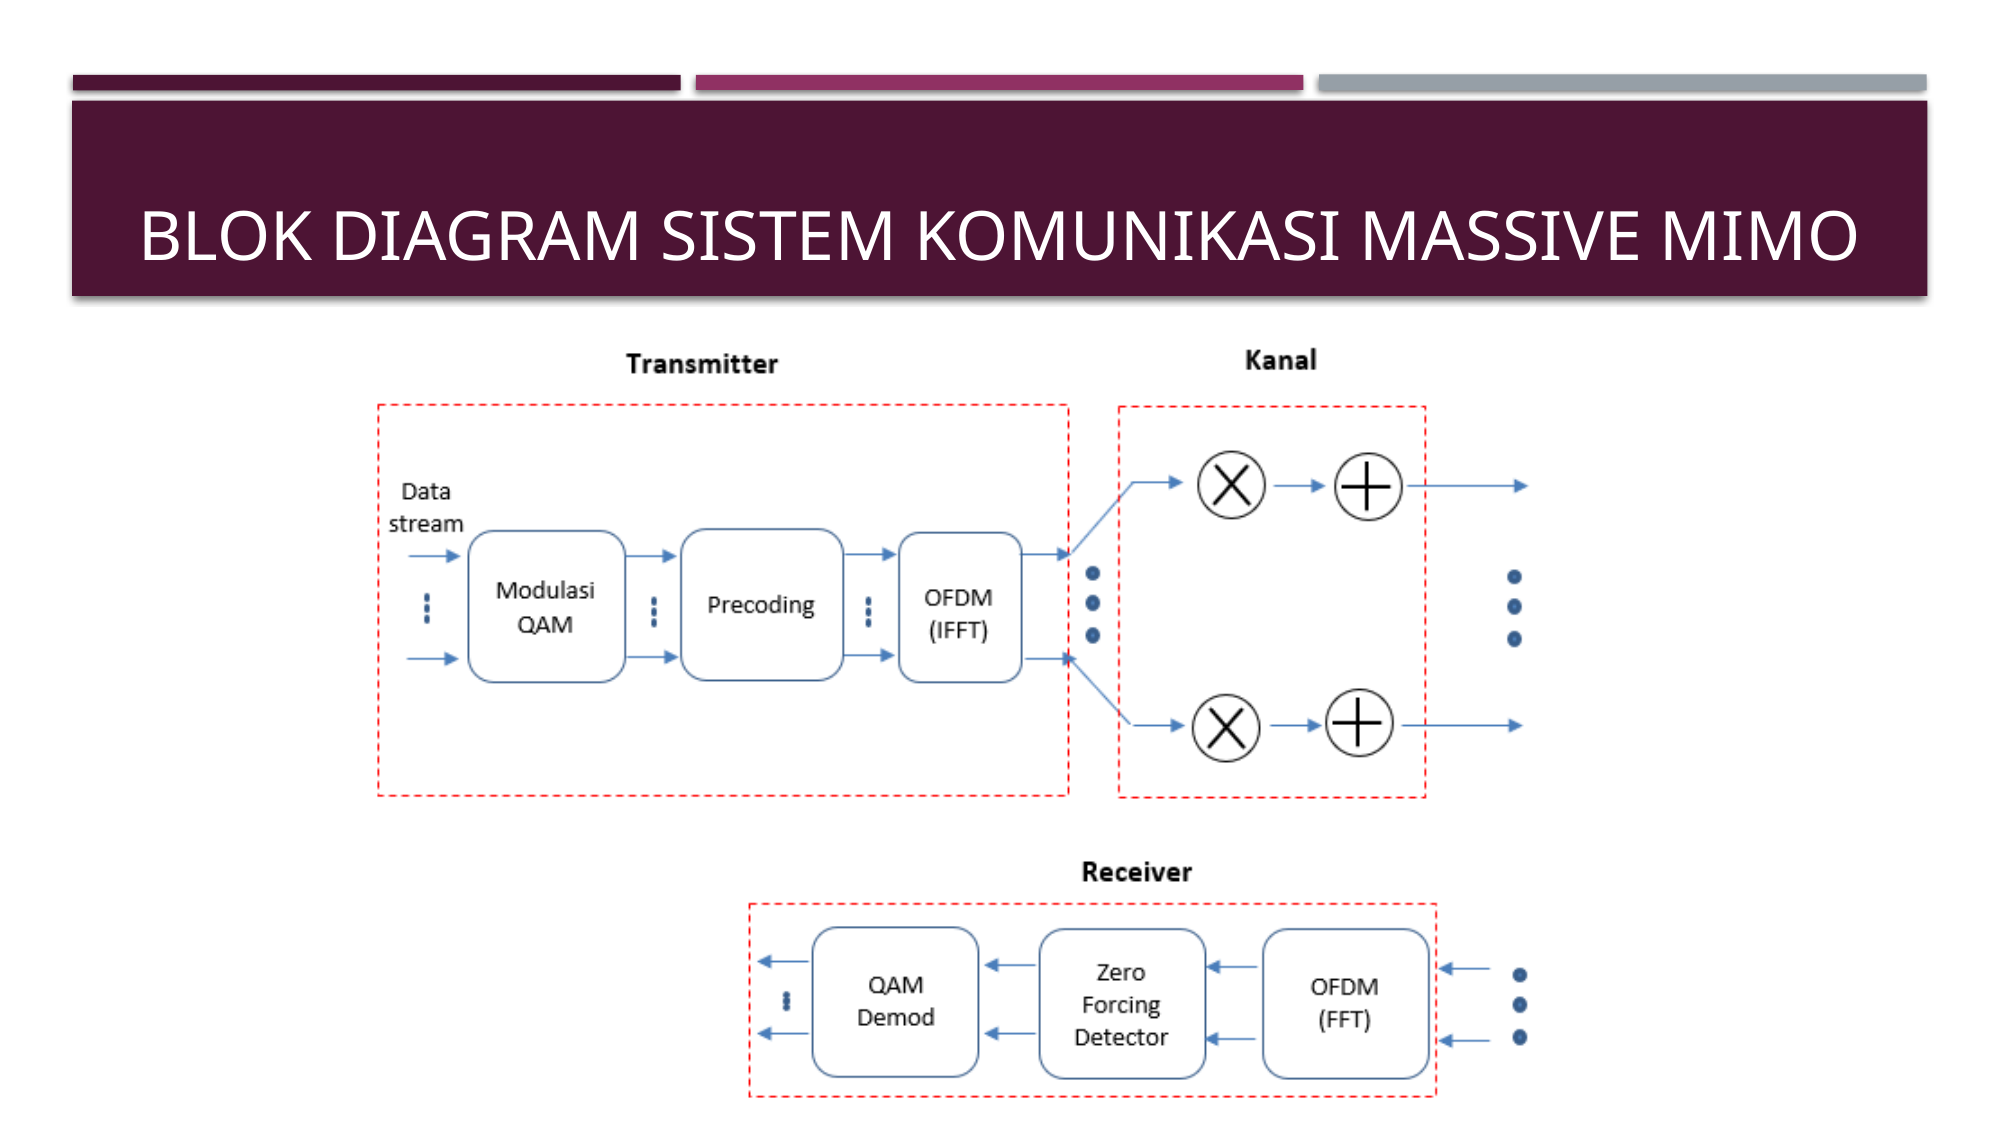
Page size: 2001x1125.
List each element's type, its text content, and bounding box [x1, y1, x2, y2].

picture [357, 306, 1588, 1125]
title Blok diagram sistem komunikasi massive mimo [95, 115, 1905, 282]
